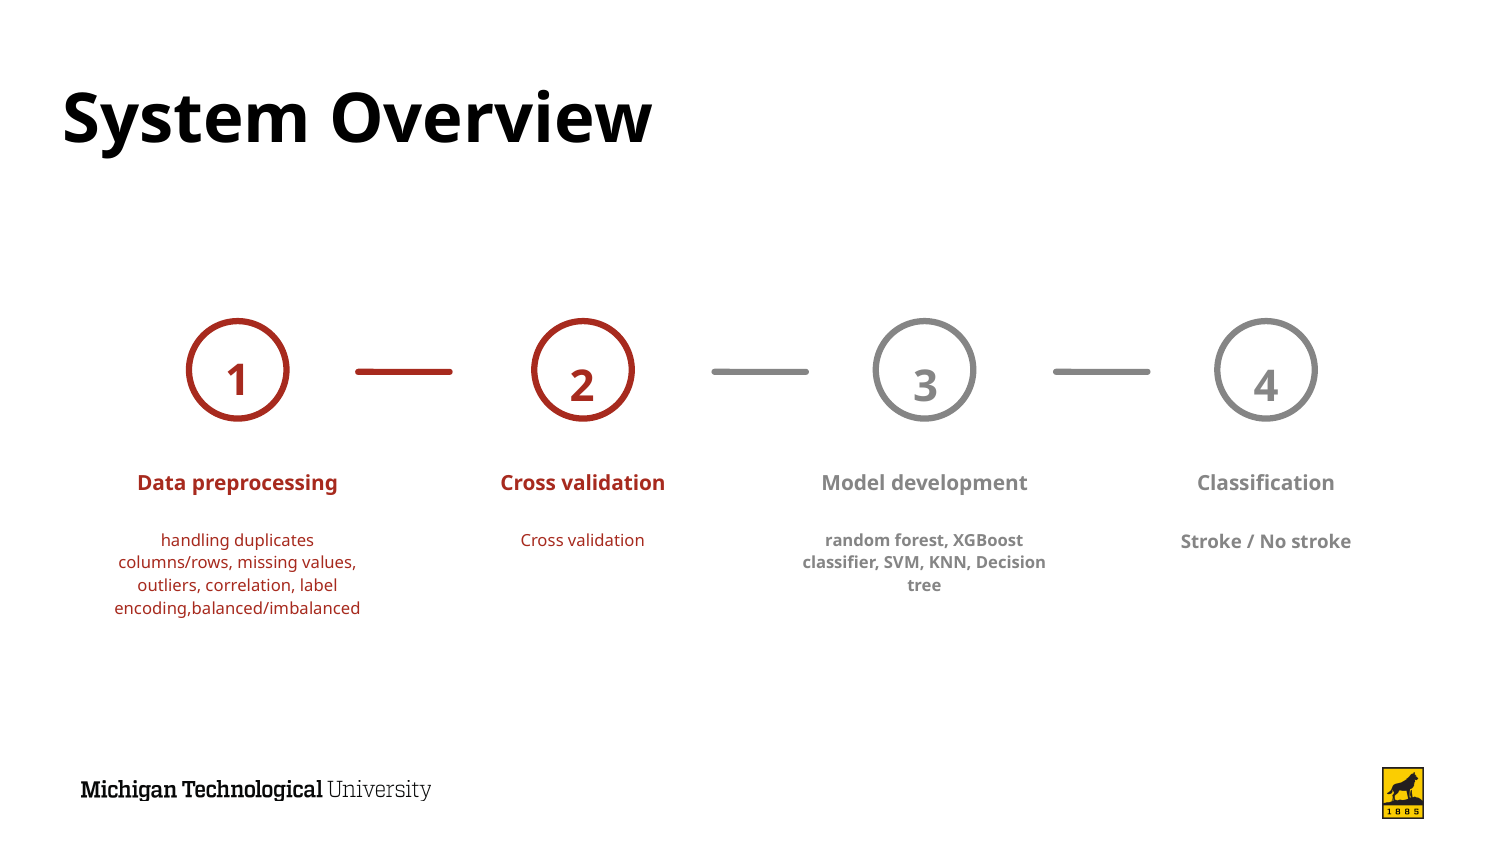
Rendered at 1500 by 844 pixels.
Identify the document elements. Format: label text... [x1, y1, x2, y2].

picture [81, 780, 431, 801]
picture [1382, 767, 1424, 819]
text_box [1070, 368, 1120, 375]
text_box [729, 368, 778, 375]
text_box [93, 320, 382, 633]
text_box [442, 320, 724, 633]
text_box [1125, 320, 1407, 633]
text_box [784, 320, 1065, 633]
title System Overview [51, 72, 1449, 167]
text_box [386, 368, 437, 375]
